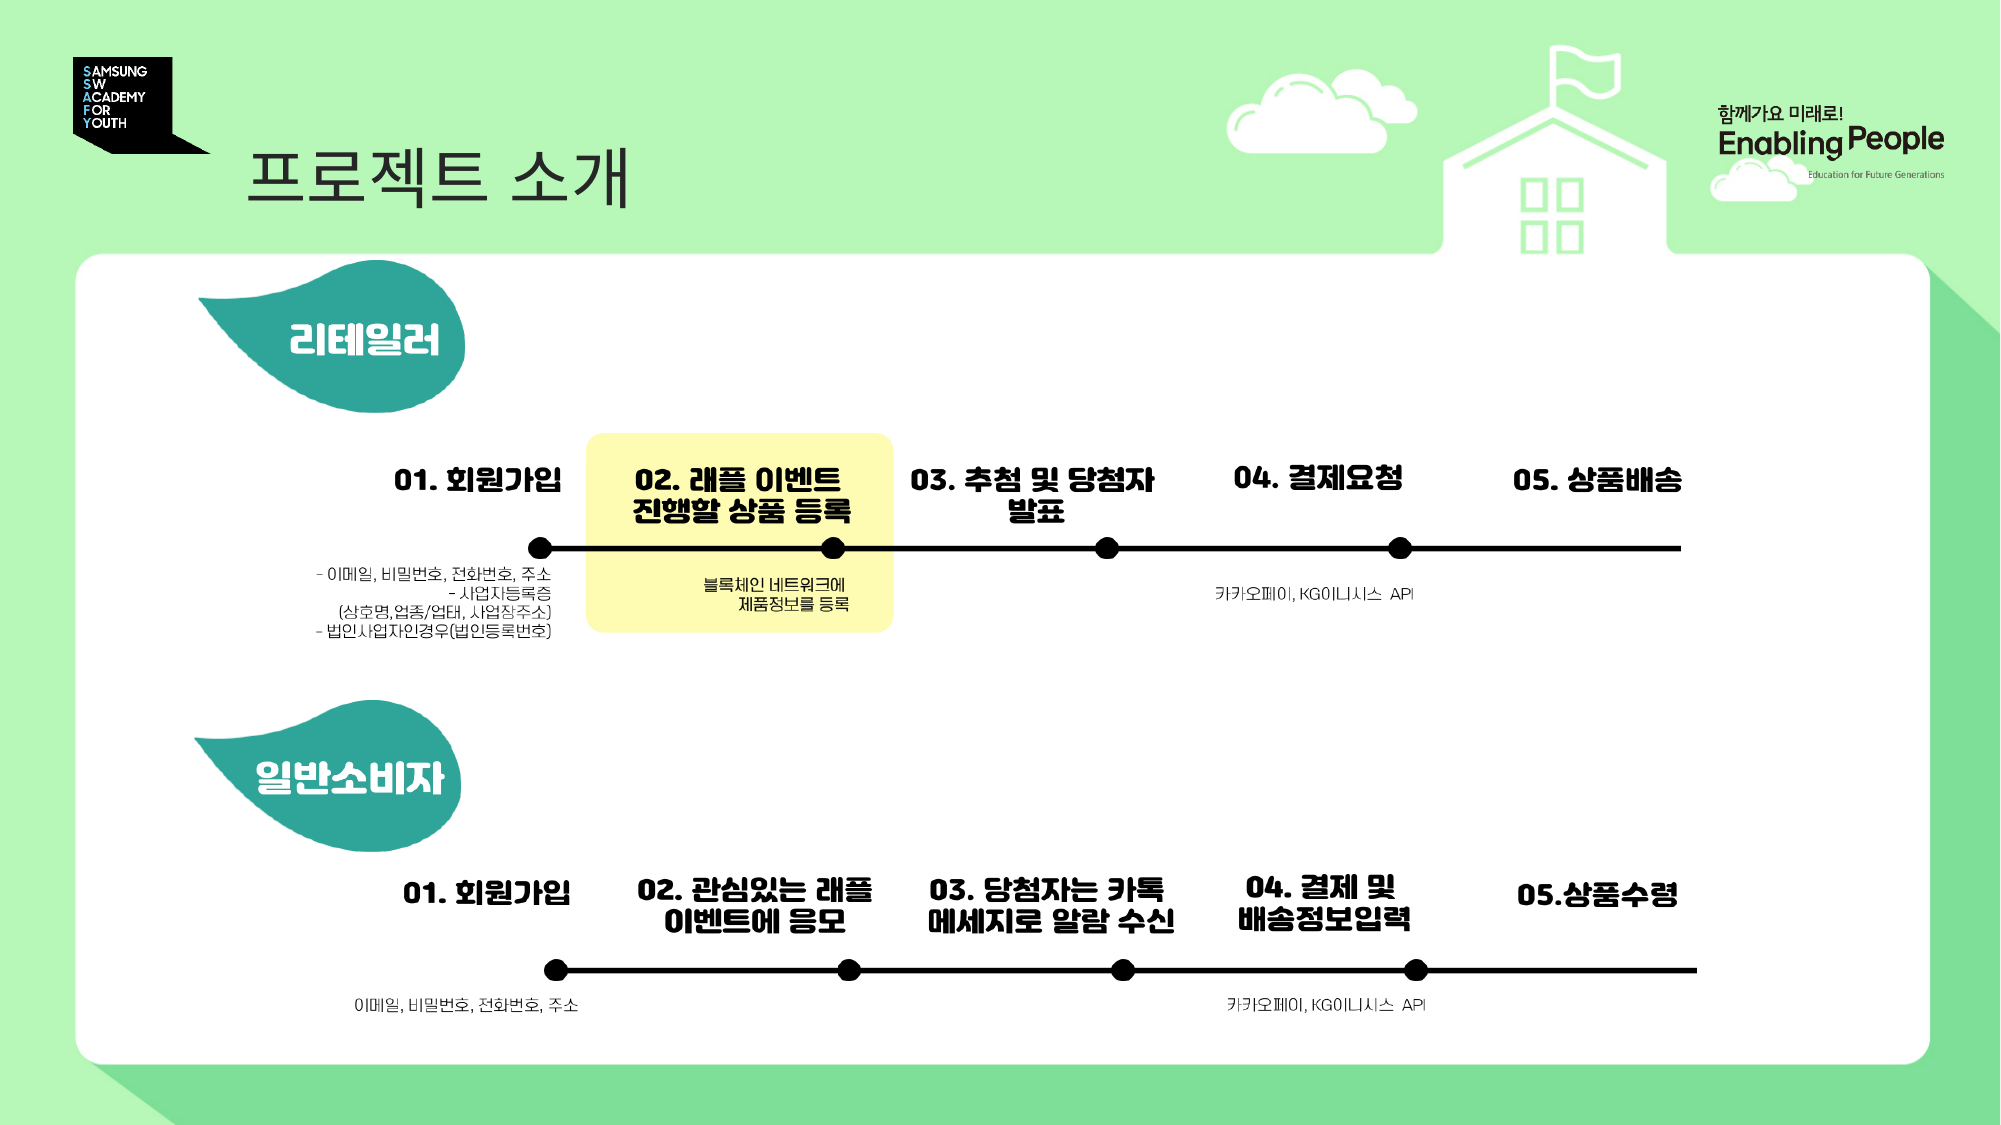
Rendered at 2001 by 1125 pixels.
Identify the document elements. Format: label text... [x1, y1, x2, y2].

title 프로젝트 소개 [230, 128, 1473, 225]
picture [0, 0, 2001, 1125]
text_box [154, 260, 1697, 1030]
